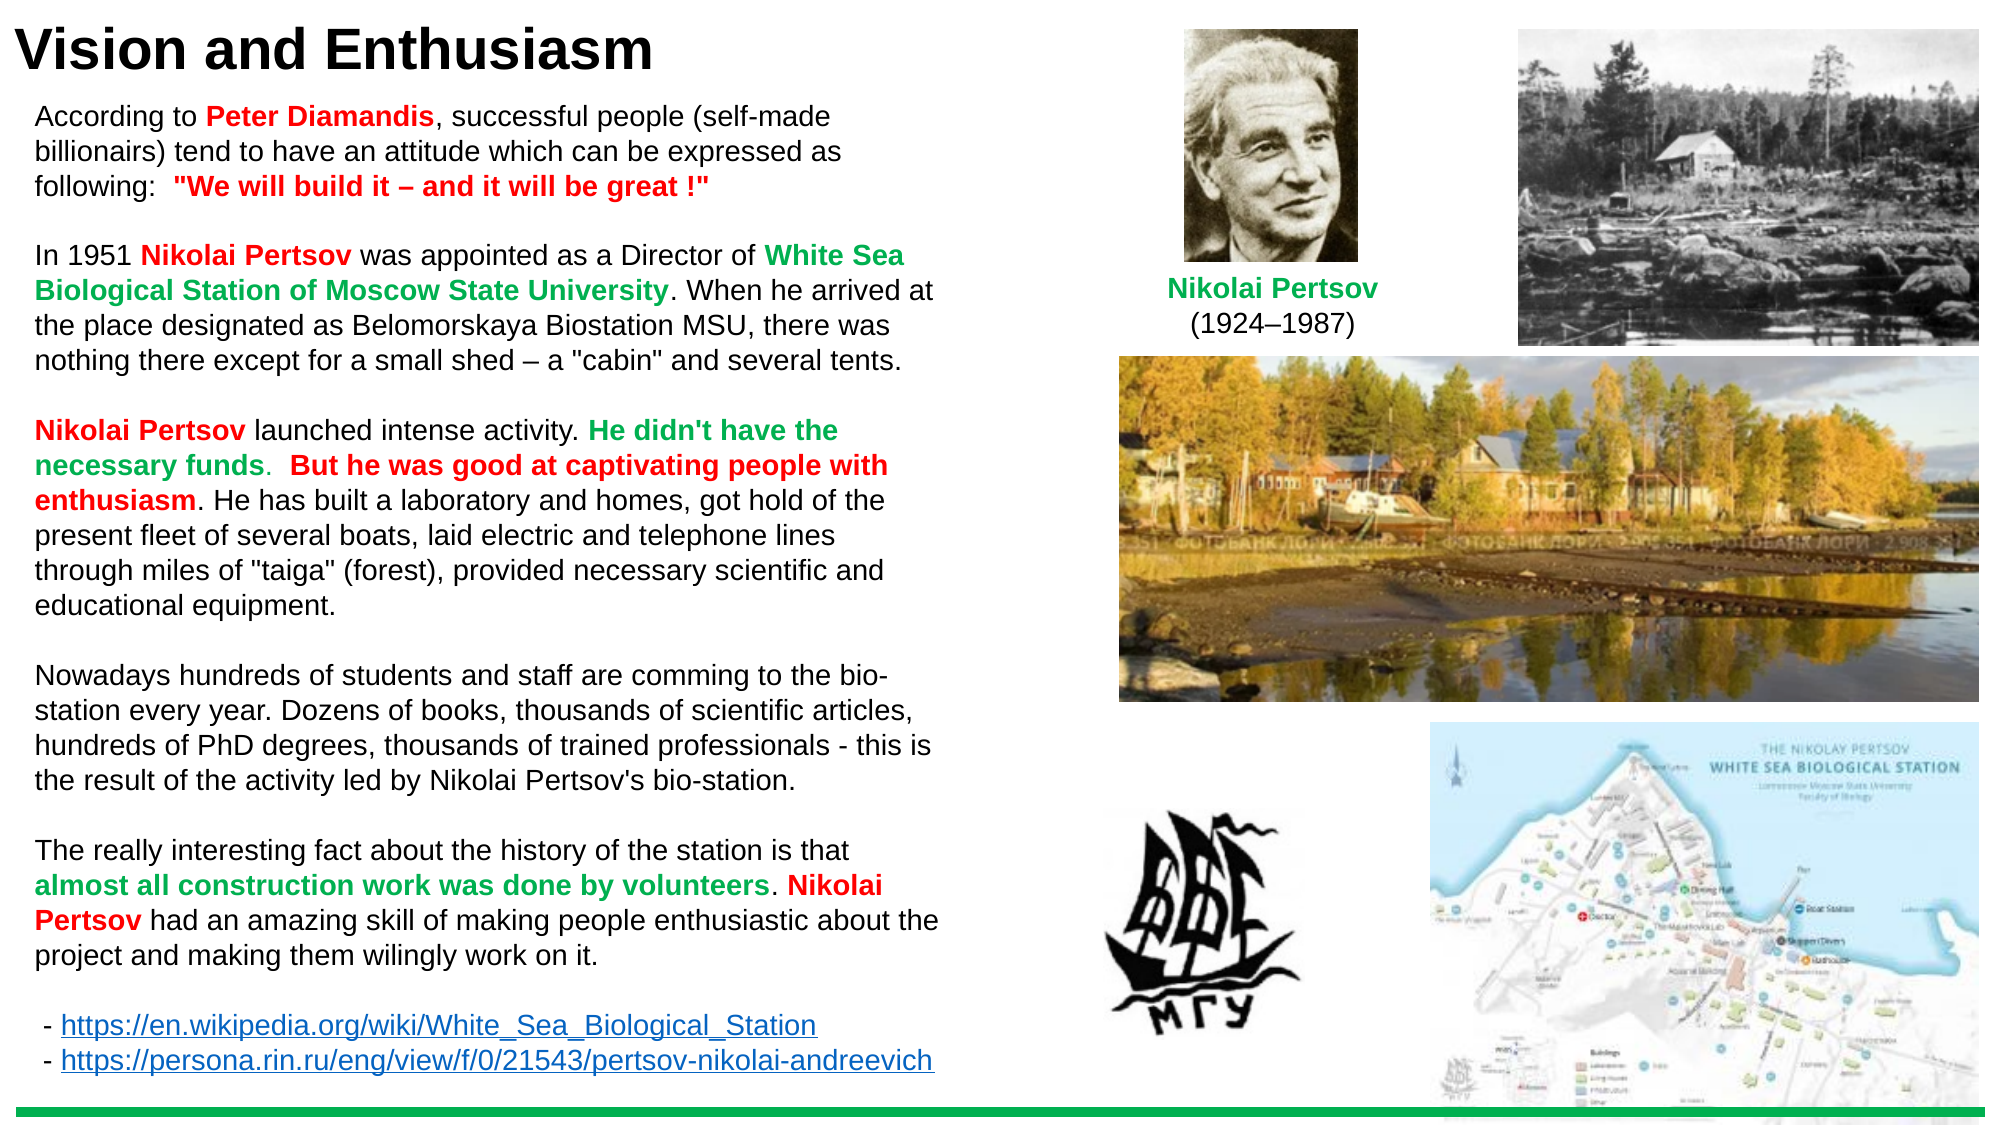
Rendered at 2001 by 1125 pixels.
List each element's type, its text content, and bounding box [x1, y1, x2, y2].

text_box Nikolai Pertsov (1924–1987) [1134, 261, 1412, 347]
picture [1184, 29, 1358, 263]
picture [1119, 355, 1980, 702]
text_box According to Peter Diamandis, successful people (self-made billionairs) tend to have an attitude which can be expressed as following: "We will build it – and it will be great !" In 1951 Nikolai Pertsov was appointed as a Director of White Sea Biological Station of Moscow State University. When he arrived at the place designated as Belomorskaya Biostation MSU, there was nothing there except for a small shed – a "cabin" and several tents. Nikolai Pertsov launched intense activity. He didn't have the necessary funds. But he was good at captivating people with enthusiasm. He has built a laboratory and homes, got hold of the present fleet of several boats, laid electric and telephone lines through miles of "taiga" (forest), provided necessary scientific and educational equipment. Nowadays hundreds of students and staff are comming to the bio-station every year. Dozens of books, thousands of scientific articles, hundreds of PhD degrees, thousands of trained professionals - this is the result of the activity led by Nikolai Pertsov's bio-station. The really interesting fact about the history of the station is that almost all construction work was done by volunteers. Nikolai Pertsov had an amazing skill of making people enthusiastic about the project and making them wilingly work on it. - https://en.wikipedia.org/wiki/White_Sea_Biological_Station - https://persona.rin.ru/eng/view/f/0/21543/pertsov-nikolai-andreevich [19, 89, 958, 1084]
picture [1102, 808, 1305, 1040]
picture [1518, 29, 1980, 346]
picture [1429, 722, 1980, 1111]
picture [1429, 1113, 1980, 1125]
text_box Vision and Enthusiasm [0, 3, 797, 89]
